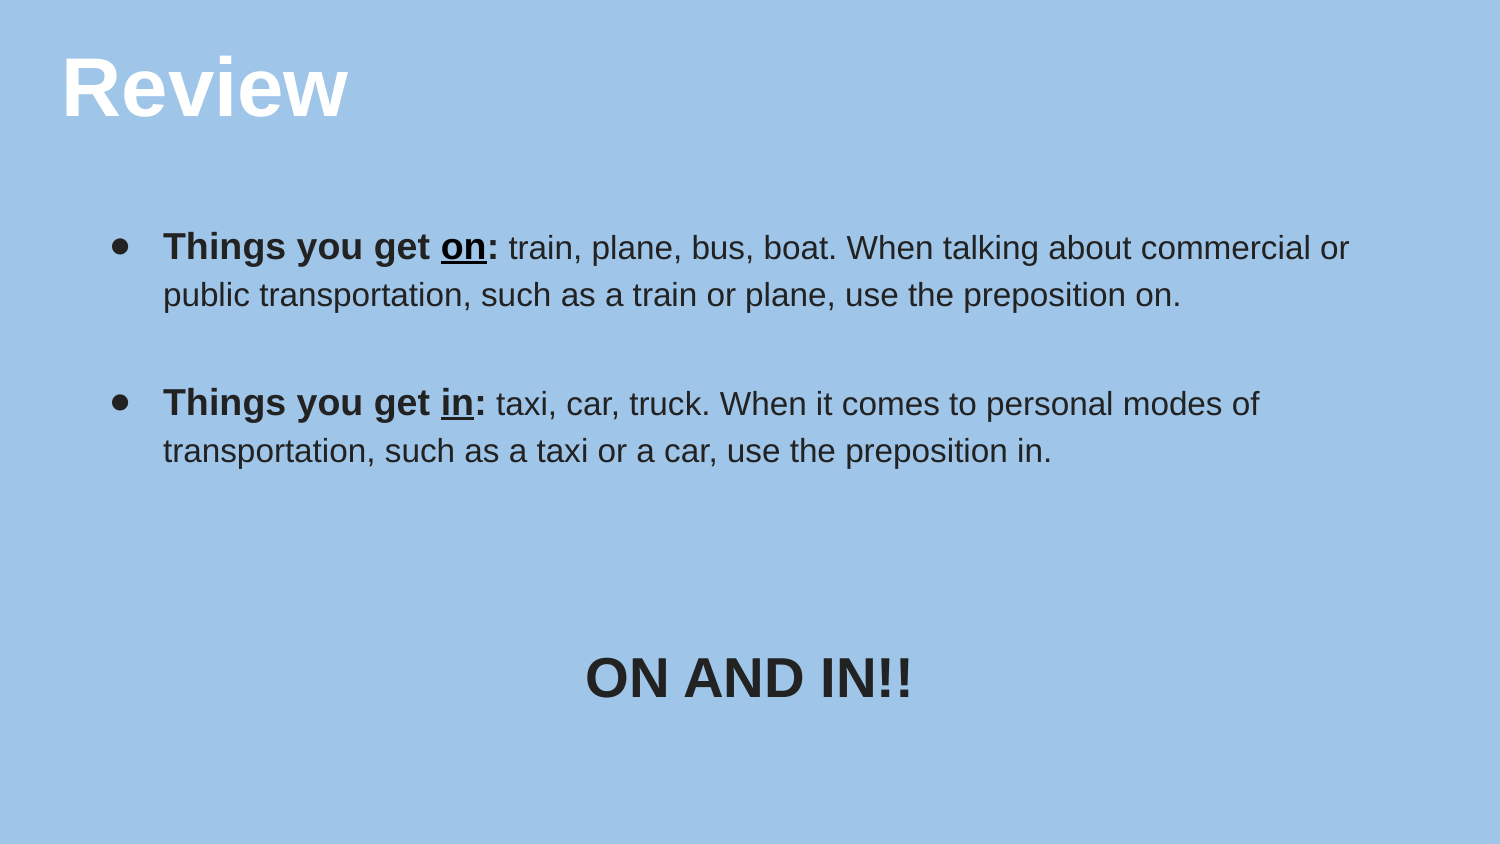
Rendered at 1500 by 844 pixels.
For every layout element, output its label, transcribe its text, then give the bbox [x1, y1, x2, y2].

title Review [46, 27, 368, 149]
text_box Things you get on: train, plane, bus, boat. When talking about commercial or public transportation, such as a train or plane, use the preposition on. Things you get in: taxi, car, truck. When it comes to personal modes of transportation, such as a taxi or a car, use the preposition in. ON AND IN!! [73, 200, 1427, 747]
